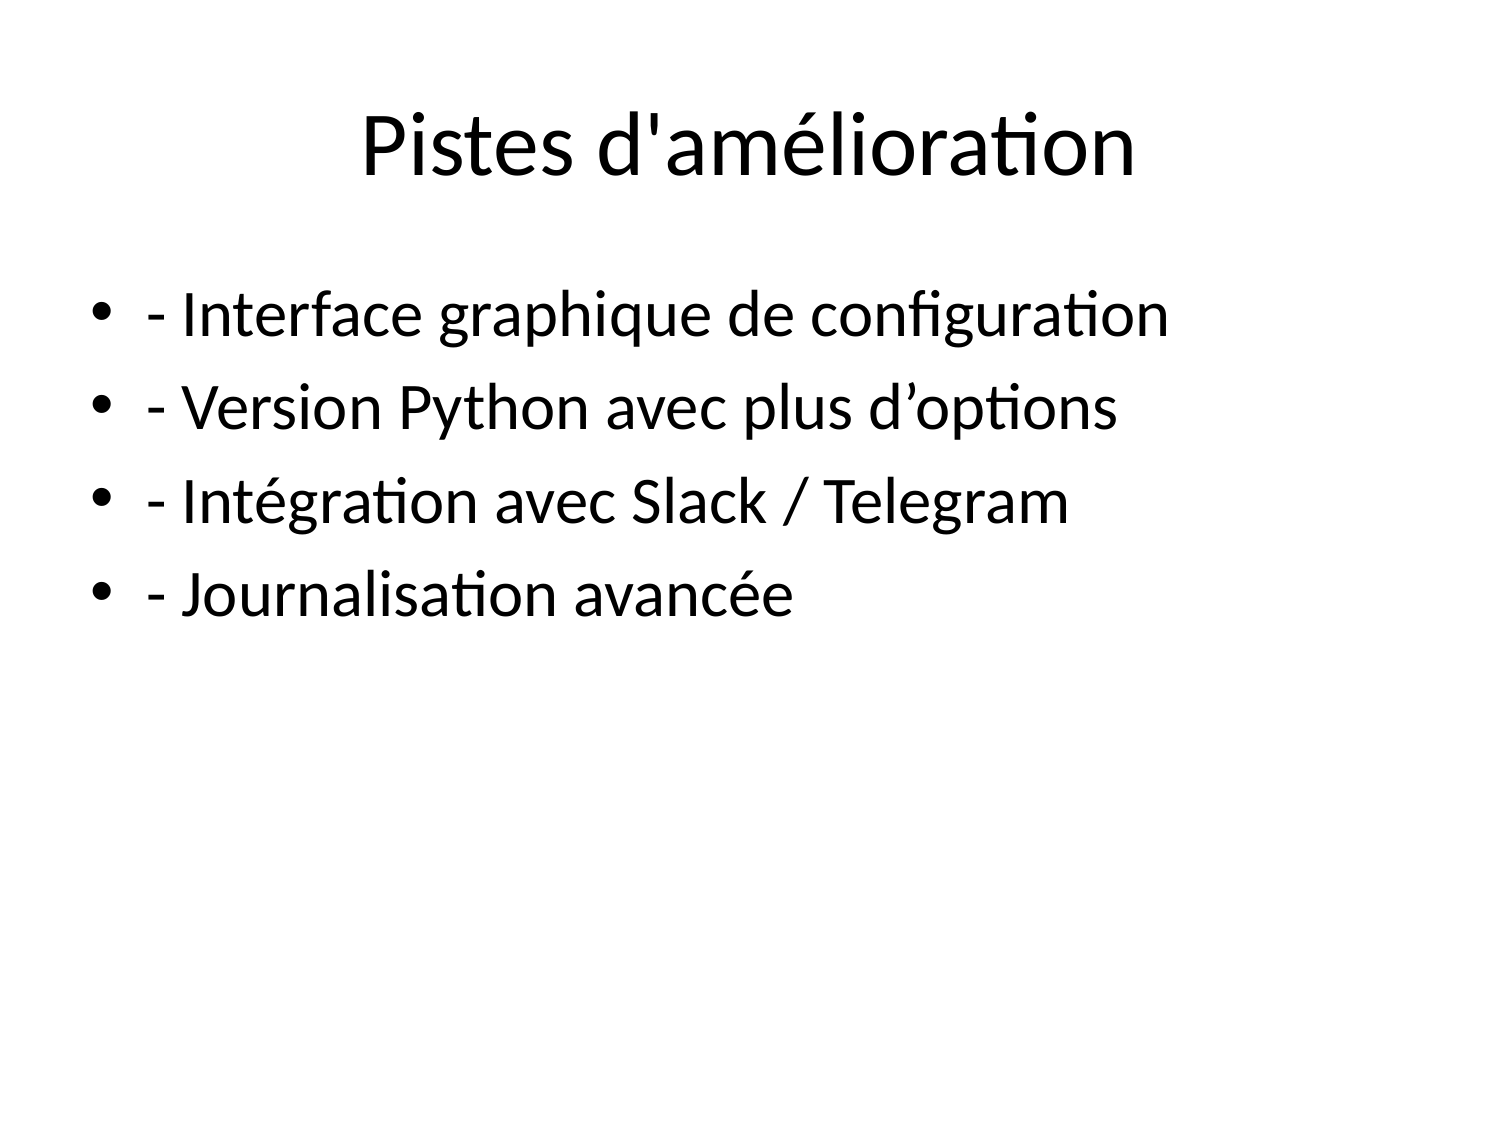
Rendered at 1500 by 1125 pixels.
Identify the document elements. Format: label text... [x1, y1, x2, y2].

title Pistes d'amélioration [75, 45, 1425, 233]
list - Interface graphique de configuration - Version Python avec plus d’options - Intégration avec Slack / Telegram - Journalisation avancée [75, 262, 1425, 1005]
